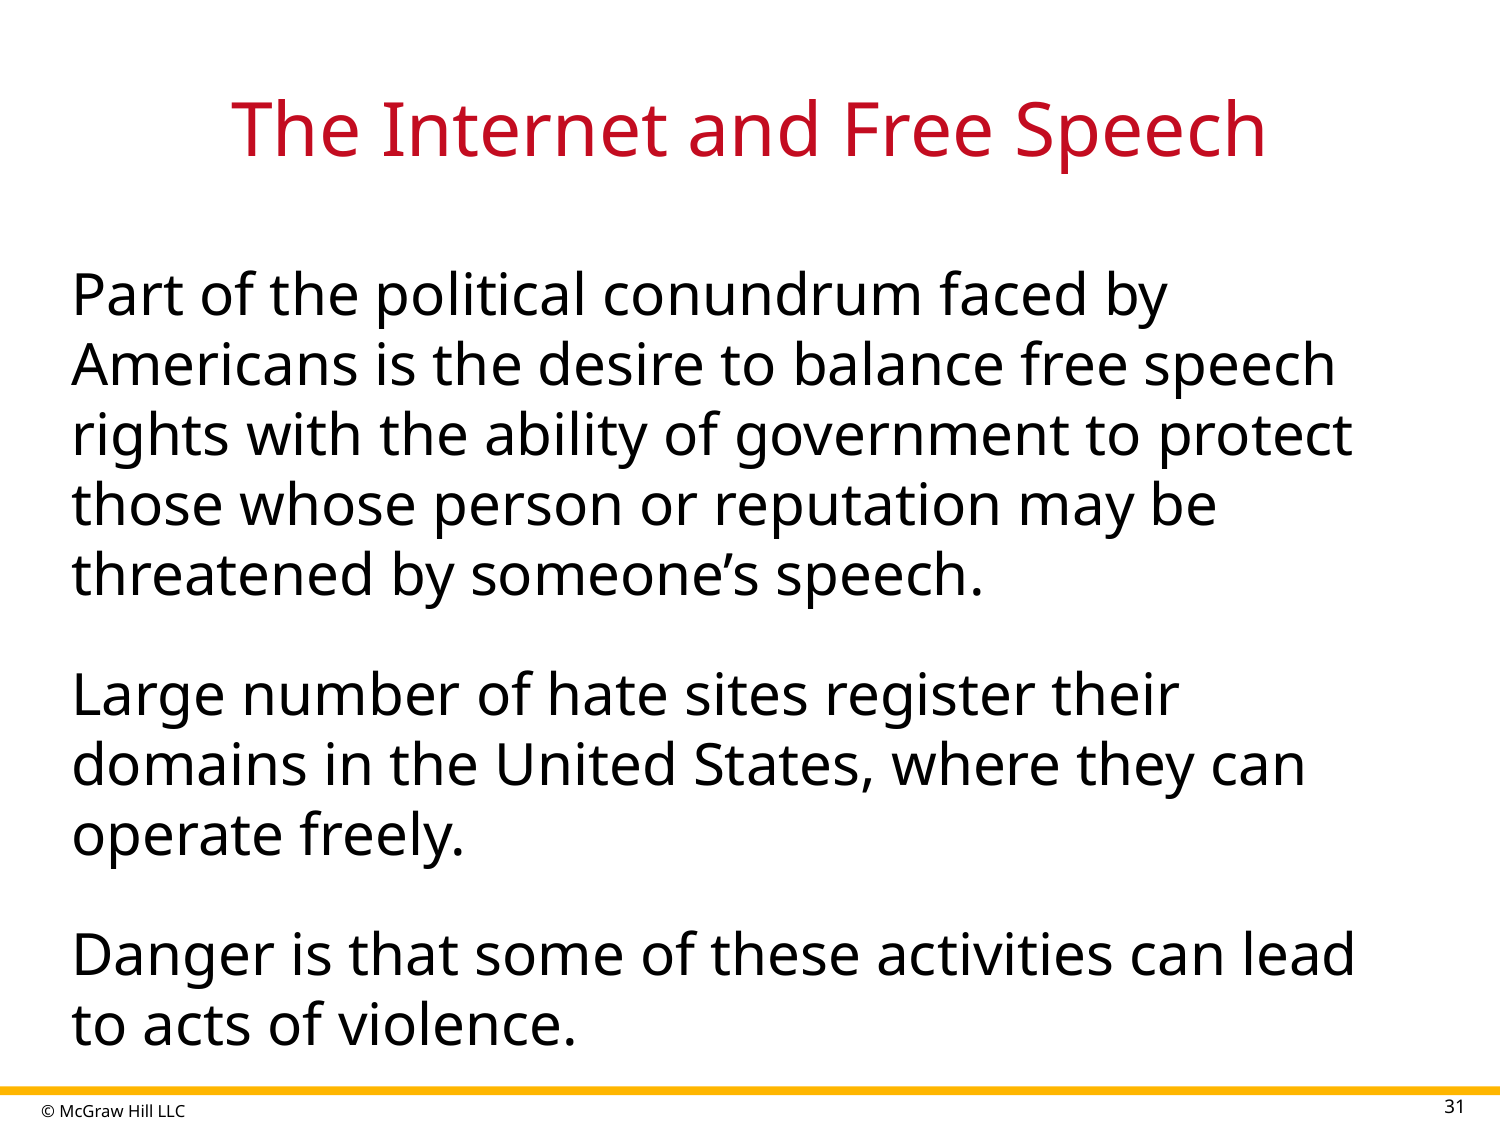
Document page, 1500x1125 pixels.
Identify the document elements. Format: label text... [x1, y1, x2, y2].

slide_number 31 [1415, 1094, 1474, 1122]
title The Internet and Free Speech [54, 30, 1446, 222]
list Part of the political conundrum faced by Americans is the desire to balance free speech rights with the ability of government to protect those whose person or reputation may be threatened by someone’s speech. Large number of hate sites register their domains in the United States, where they can operate freely. Danger is that some of these activities can lead to acts of violence. [56, 249, 1416, 1038]
